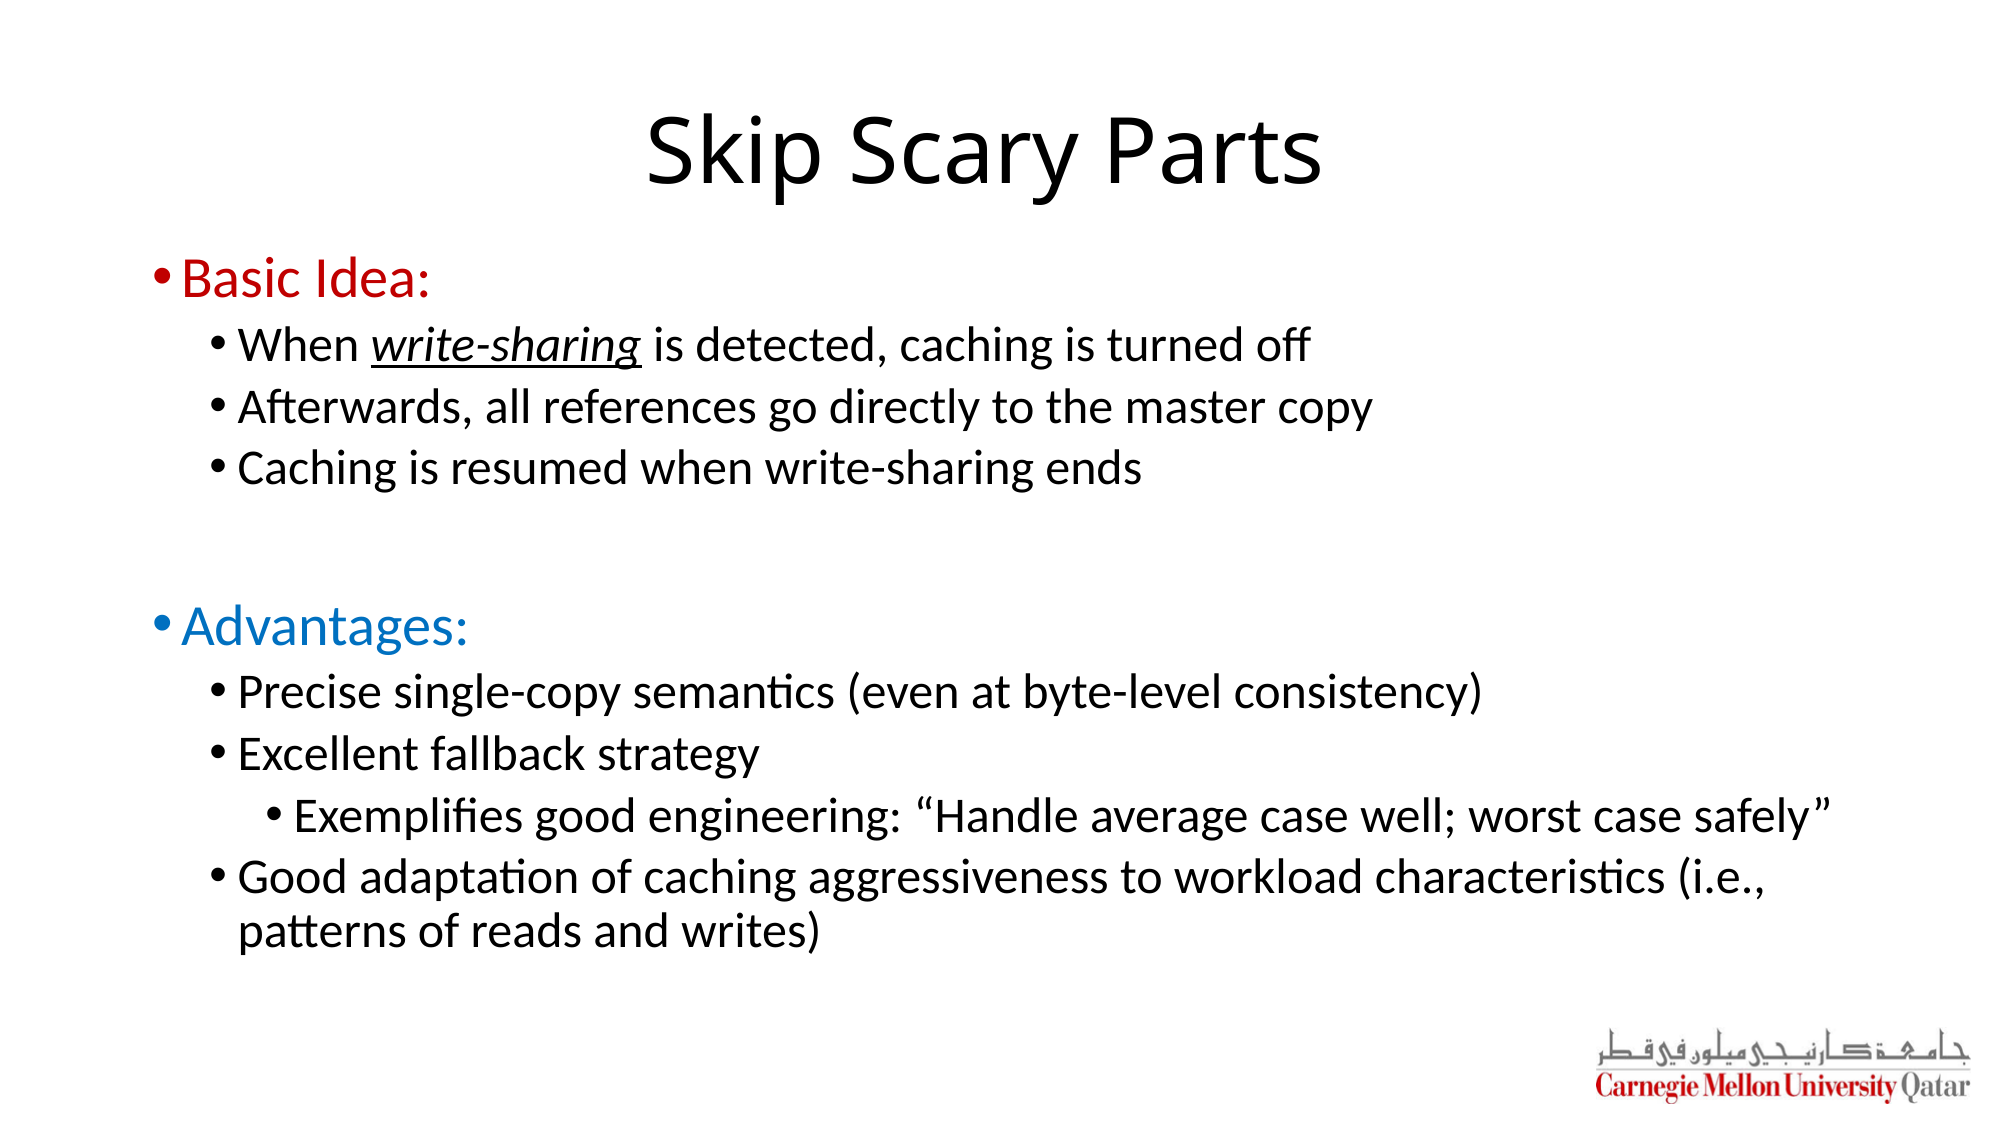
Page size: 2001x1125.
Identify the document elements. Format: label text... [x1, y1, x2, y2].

title Skip Scary Parts [138, 45, 1833, 239]
list Basic Idea: When write-sharing is detected, caching is turned off Afterwards, all references go directly to the master copy Caching is resumed when write-sharing ends Advantages: Precise single-copy semantics (even at byte-level consistency) Excellent fallback strategy Exemplifies good engineering: “Handle average case well; worst case safely” Good adaptation of caching aggressiveness to workload characteristics (i.e., patterns of reads and writes) [138, 239, 1863, 1065]
picture [1596, 1027, 1971, 1104]
